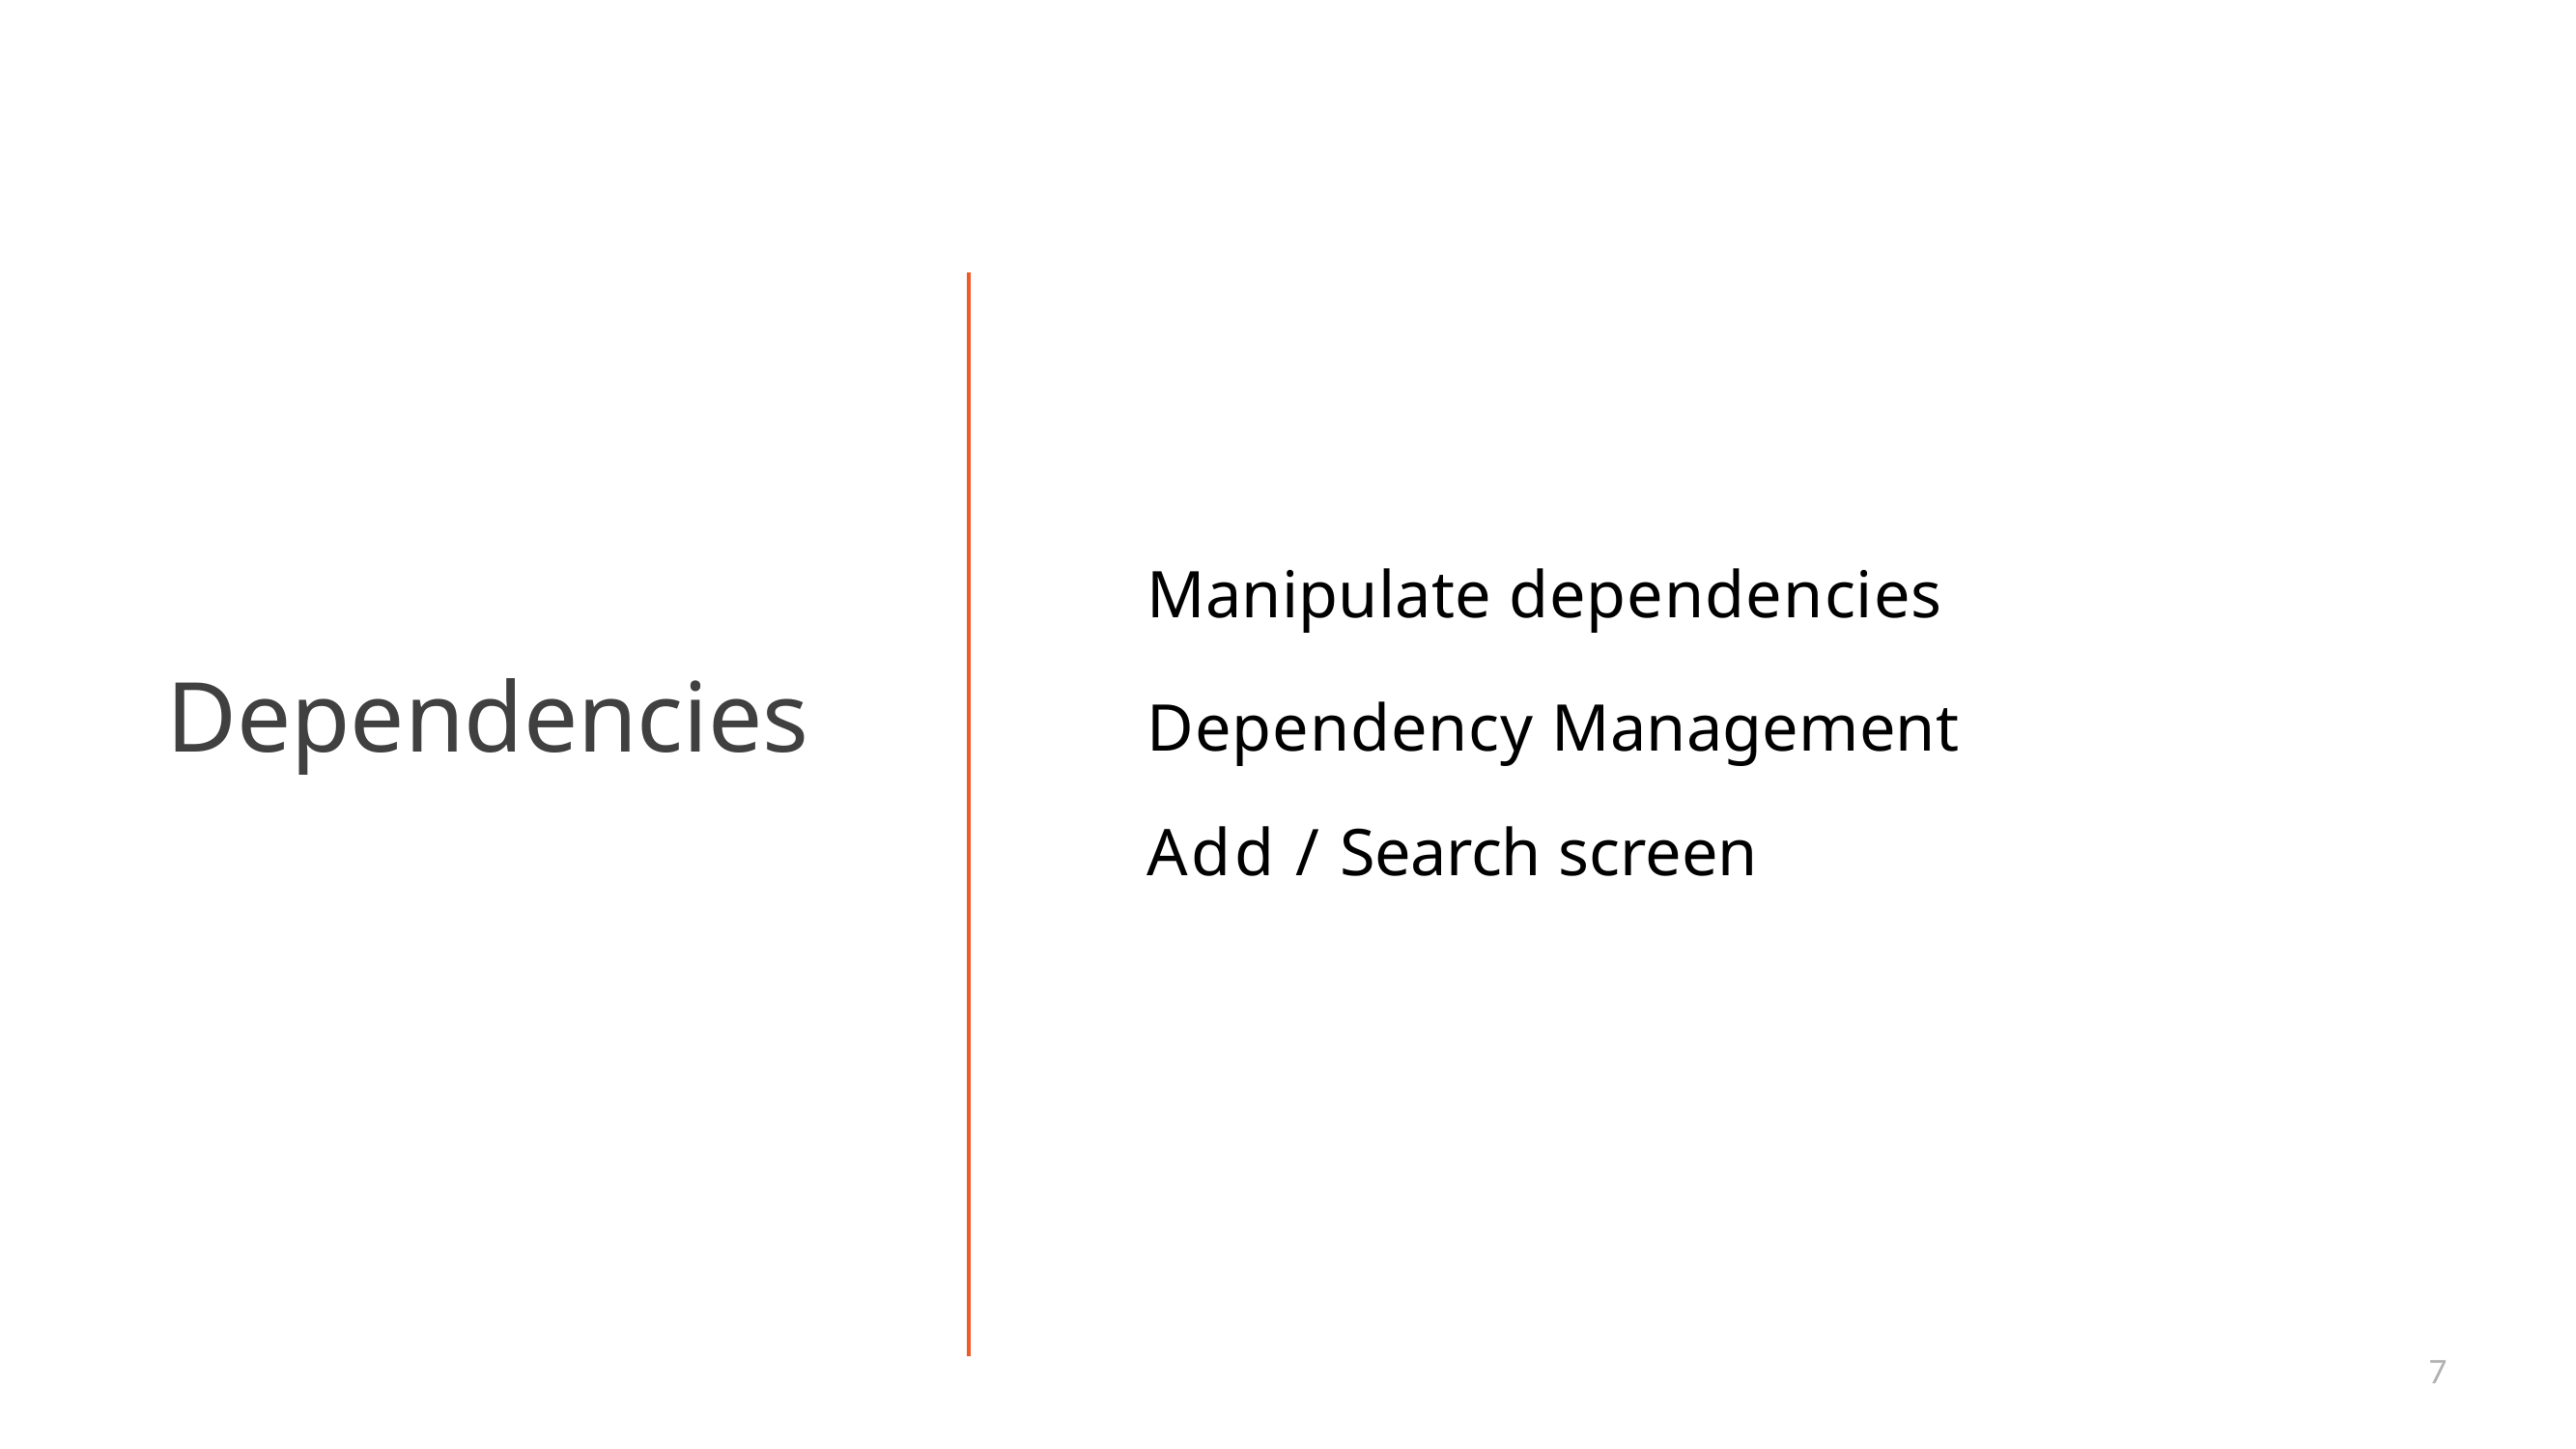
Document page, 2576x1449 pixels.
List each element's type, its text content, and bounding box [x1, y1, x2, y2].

text_box Dependencies [164, 653, 843, 772]
slide_number 7 [1854, 1348, 2448, 1420]
title Manipulate dependencies Dependency Management Add / Search screen [1145, 551, 1996, 889]
